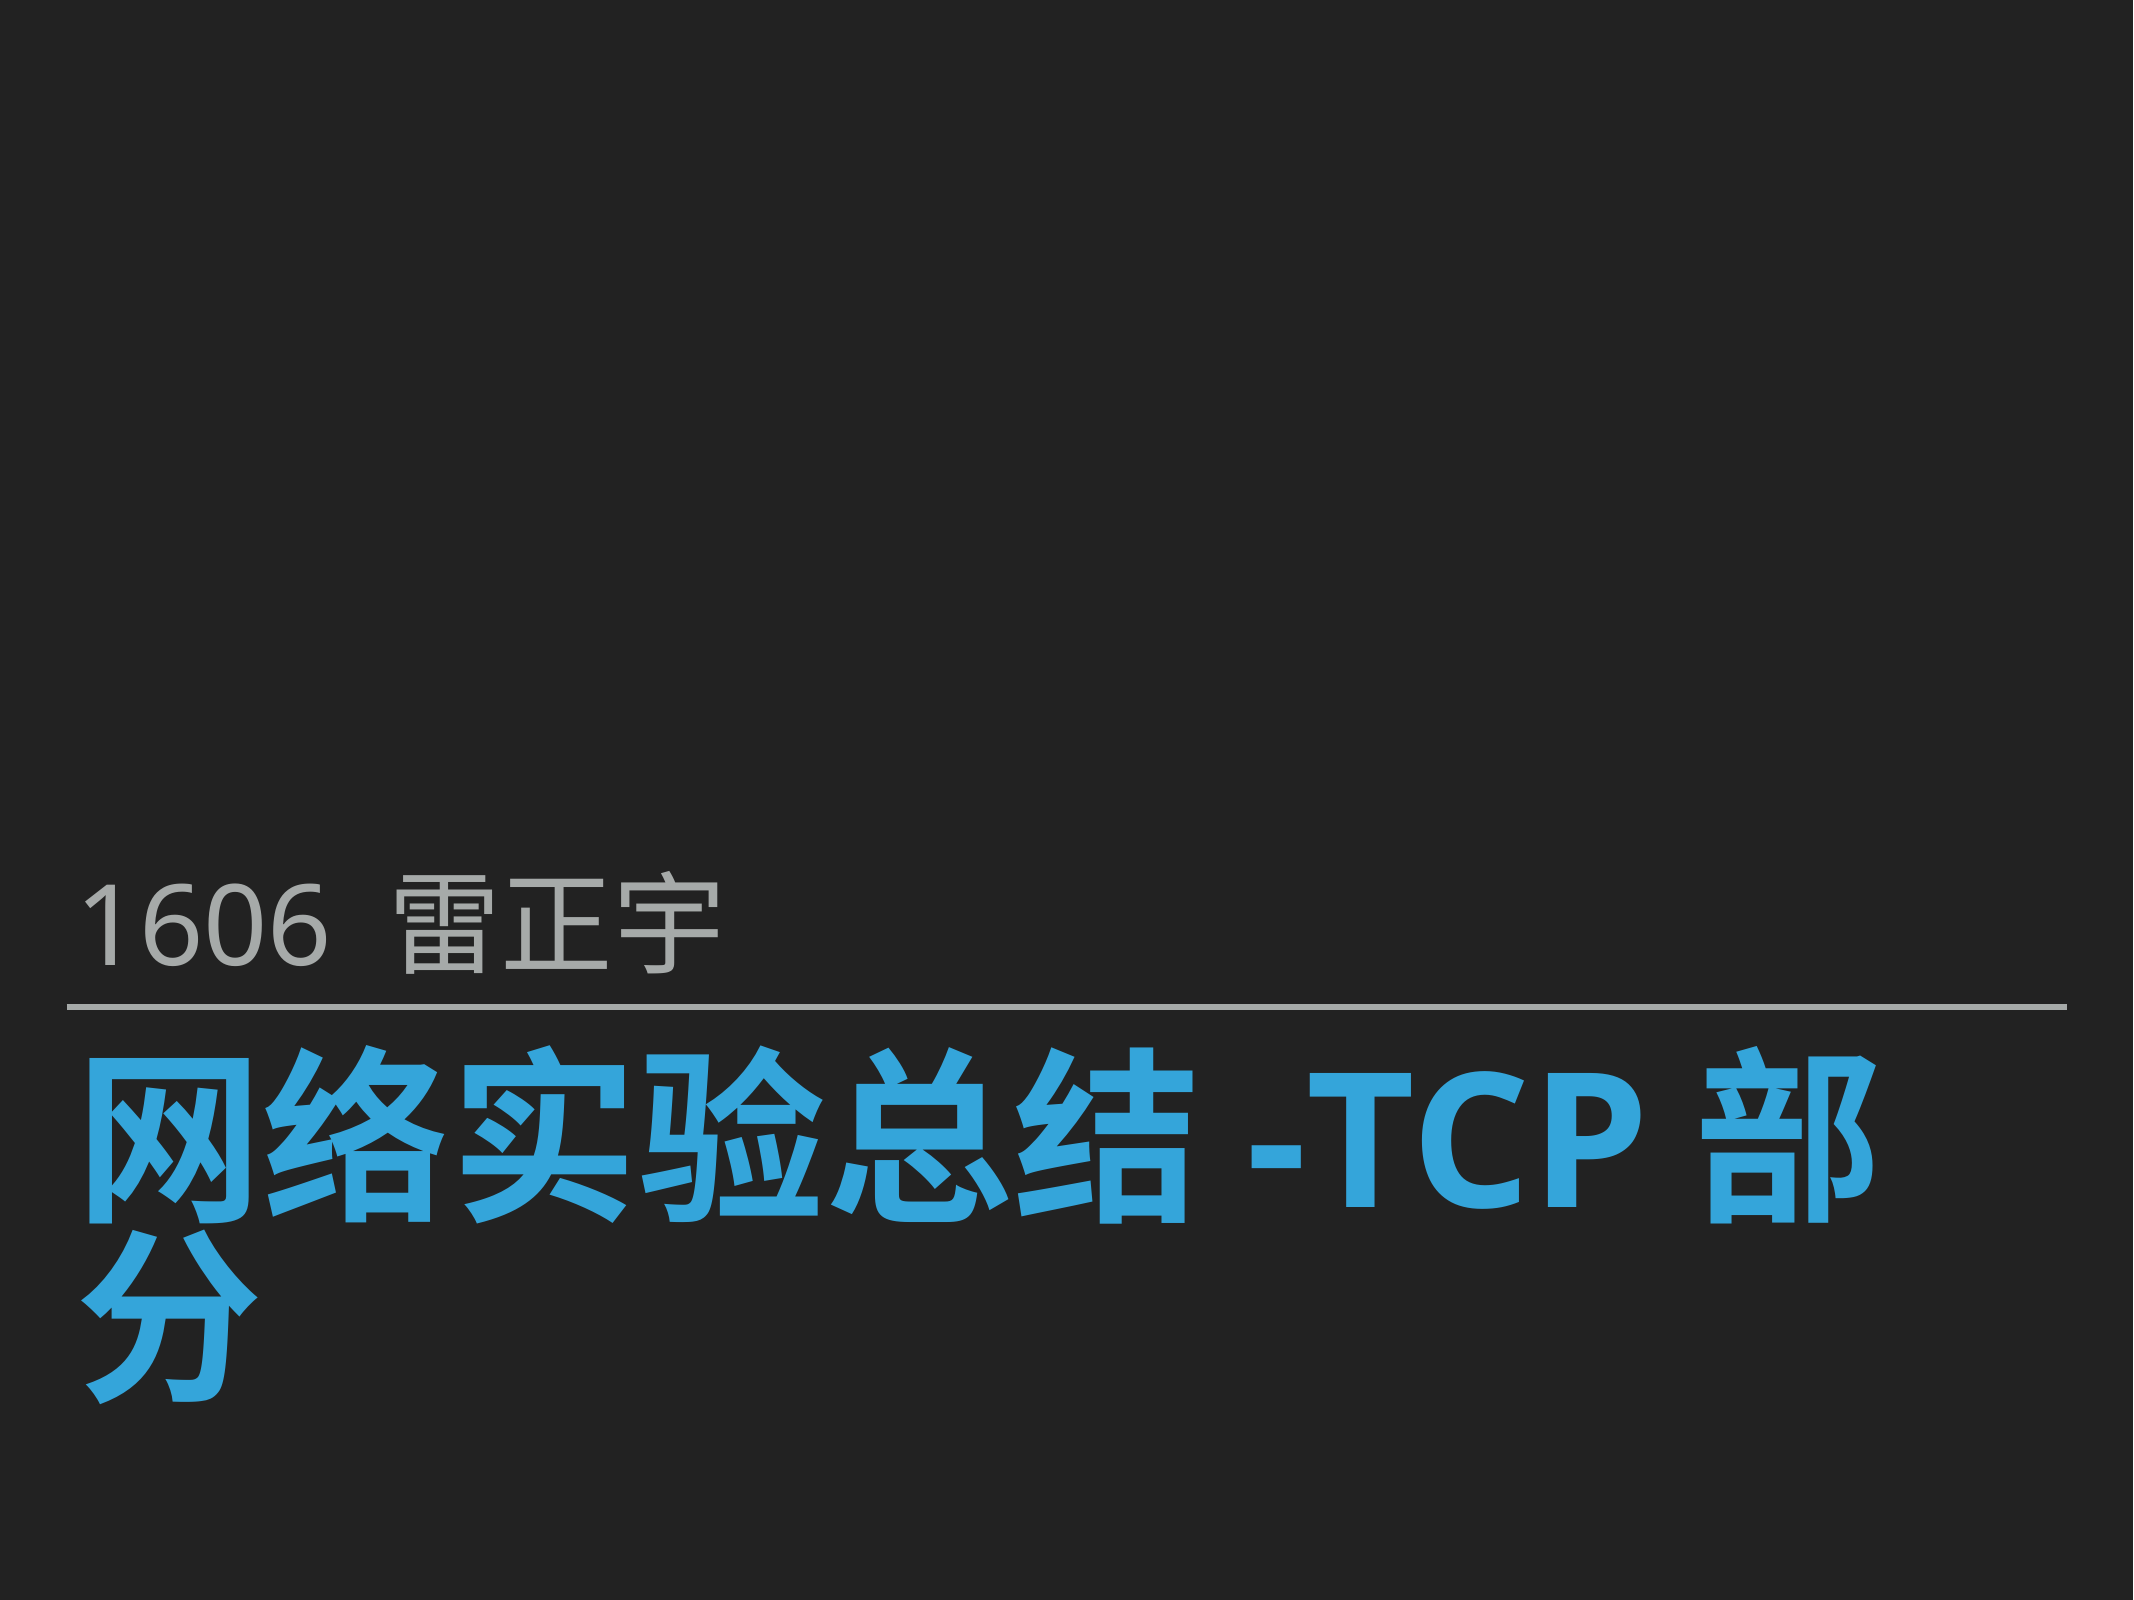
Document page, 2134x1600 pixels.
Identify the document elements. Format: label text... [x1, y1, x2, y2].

title 网络实验总结-TCP部分 [66, 1054, 2068, 1500]
subtitle 1606 雷正宇 [66, 699, 2068, 997]
